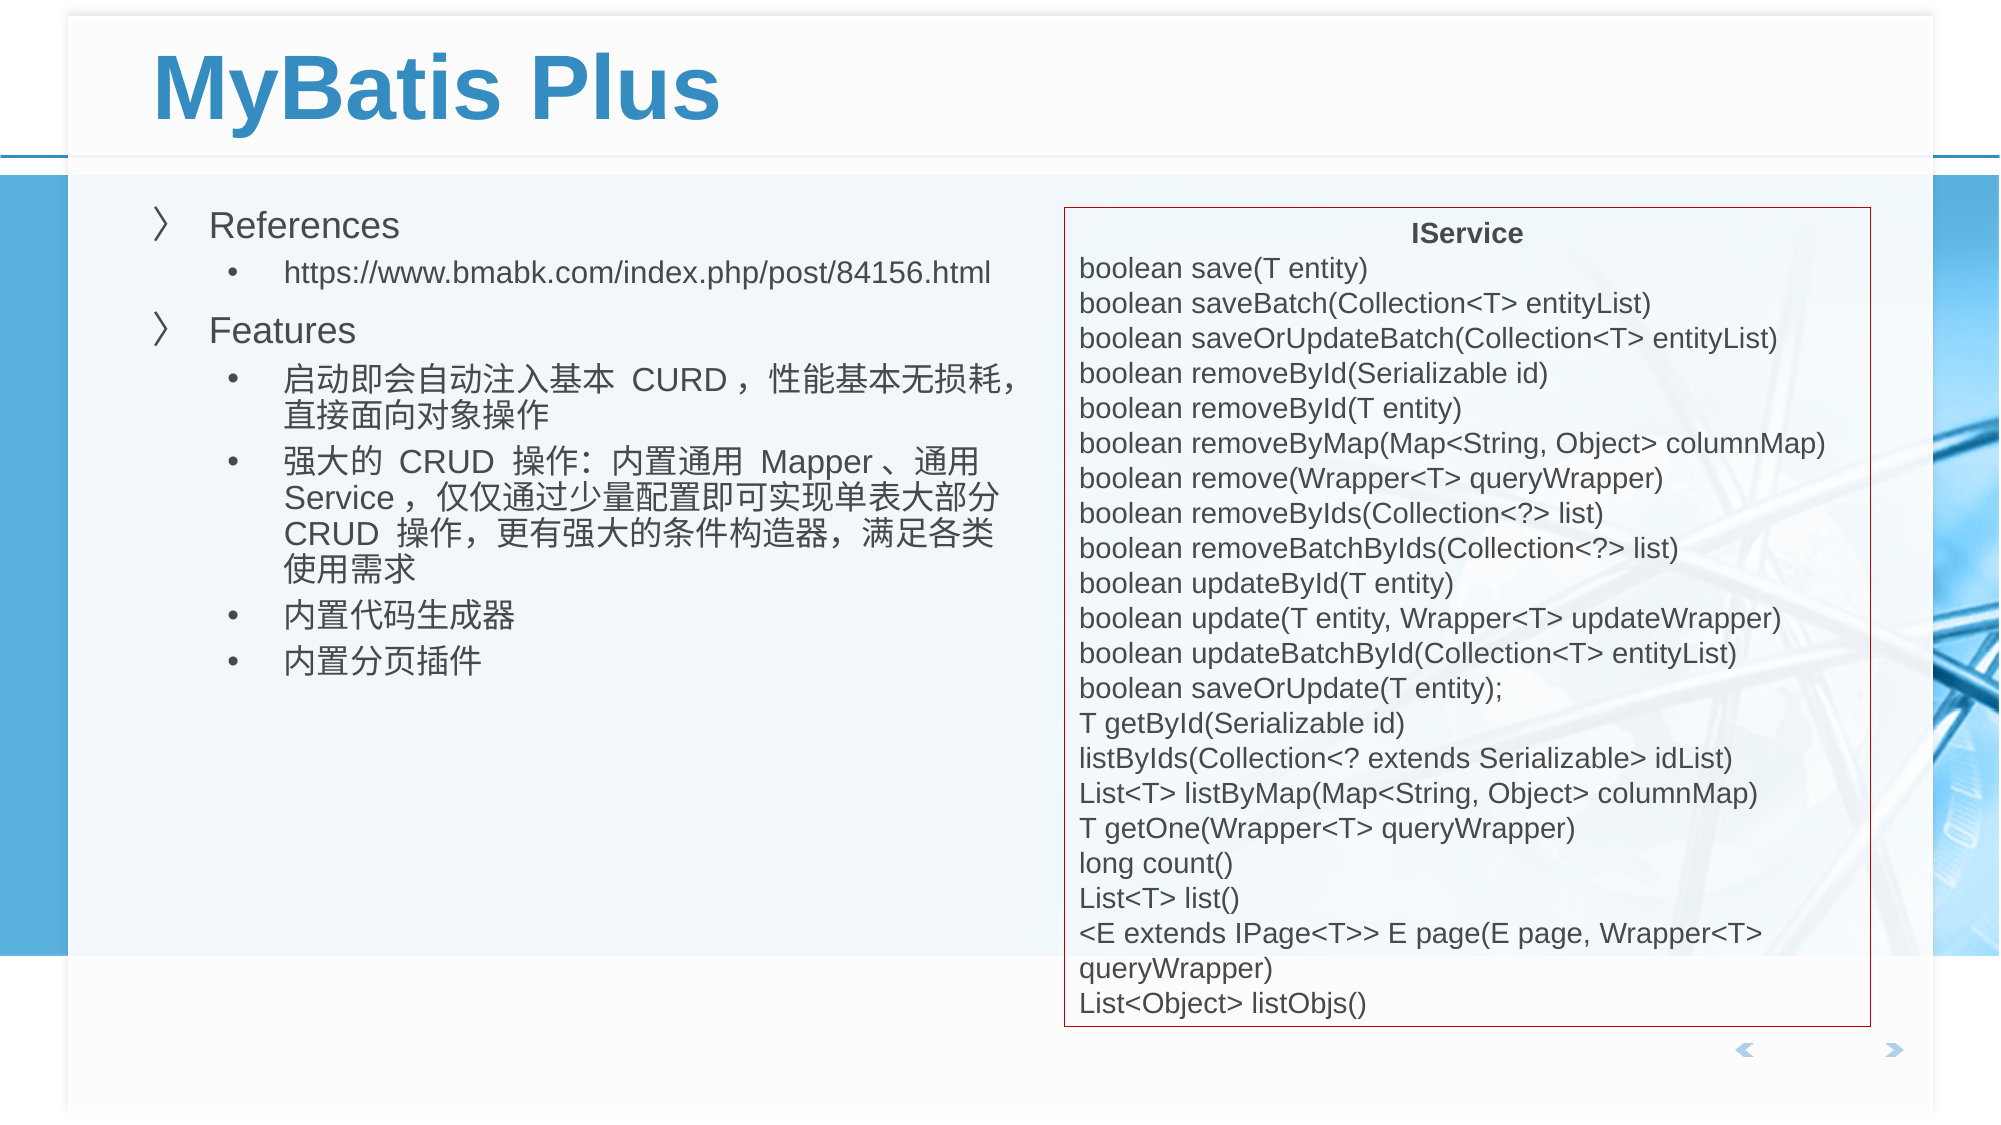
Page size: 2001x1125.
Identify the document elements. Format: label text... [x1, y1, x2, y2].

picture [0, 0, 2001, 1125]
text_box IService boolean save(T entity) boolean saveBatch(Collection<T> entityList) boolean saveOrUpdateBatch(Collection<T> entityList) boolean removeById(Serializable id) boolean removeById(T entity) boolean removeByMap(Map<String, Object> columnMap) boolean remove(Wrapper<T> queryWrapper) boolean removeByIds(Collection<?> list) boolean removeBatchByIds(Collection<?> list) boolean updateById(T entity) boolean update(T entity, Wrapper<T> updateWrapper) boolean updateBatchById(Collection<T> entityList) boolean saveOrUpdate(T entity); T getById(Serializable id) listByIds(Collection<? extends Serializable> idList) List<T> listByMap(Map<String, Object> columnMap) T getOne(Wrapper<T> queryWrapper) long count() List<T> list() <E extends IPage<T>> E page(E page, Wrapper<T> queryWrapper) List<Object> listObjs() [1064, 207, 1871, 1027]
list References https://www.bmabk.com/index.php/post/84156.html Features 启动即会自动注入基本 CURD，性能基本无损耗，直接面向对象操作 强大的 CRUD 操作：内置通用 Mapper、通用 Service，仅仅通过少量配置即可实现单表大部分 CRUD 操作，更有强大的条件构造器，满足各类使用需求 内置代码生成器 内置分页插件 [137, 198, 1032, 946]
title MyBatis Plus [137, 29, 1863, 150]
